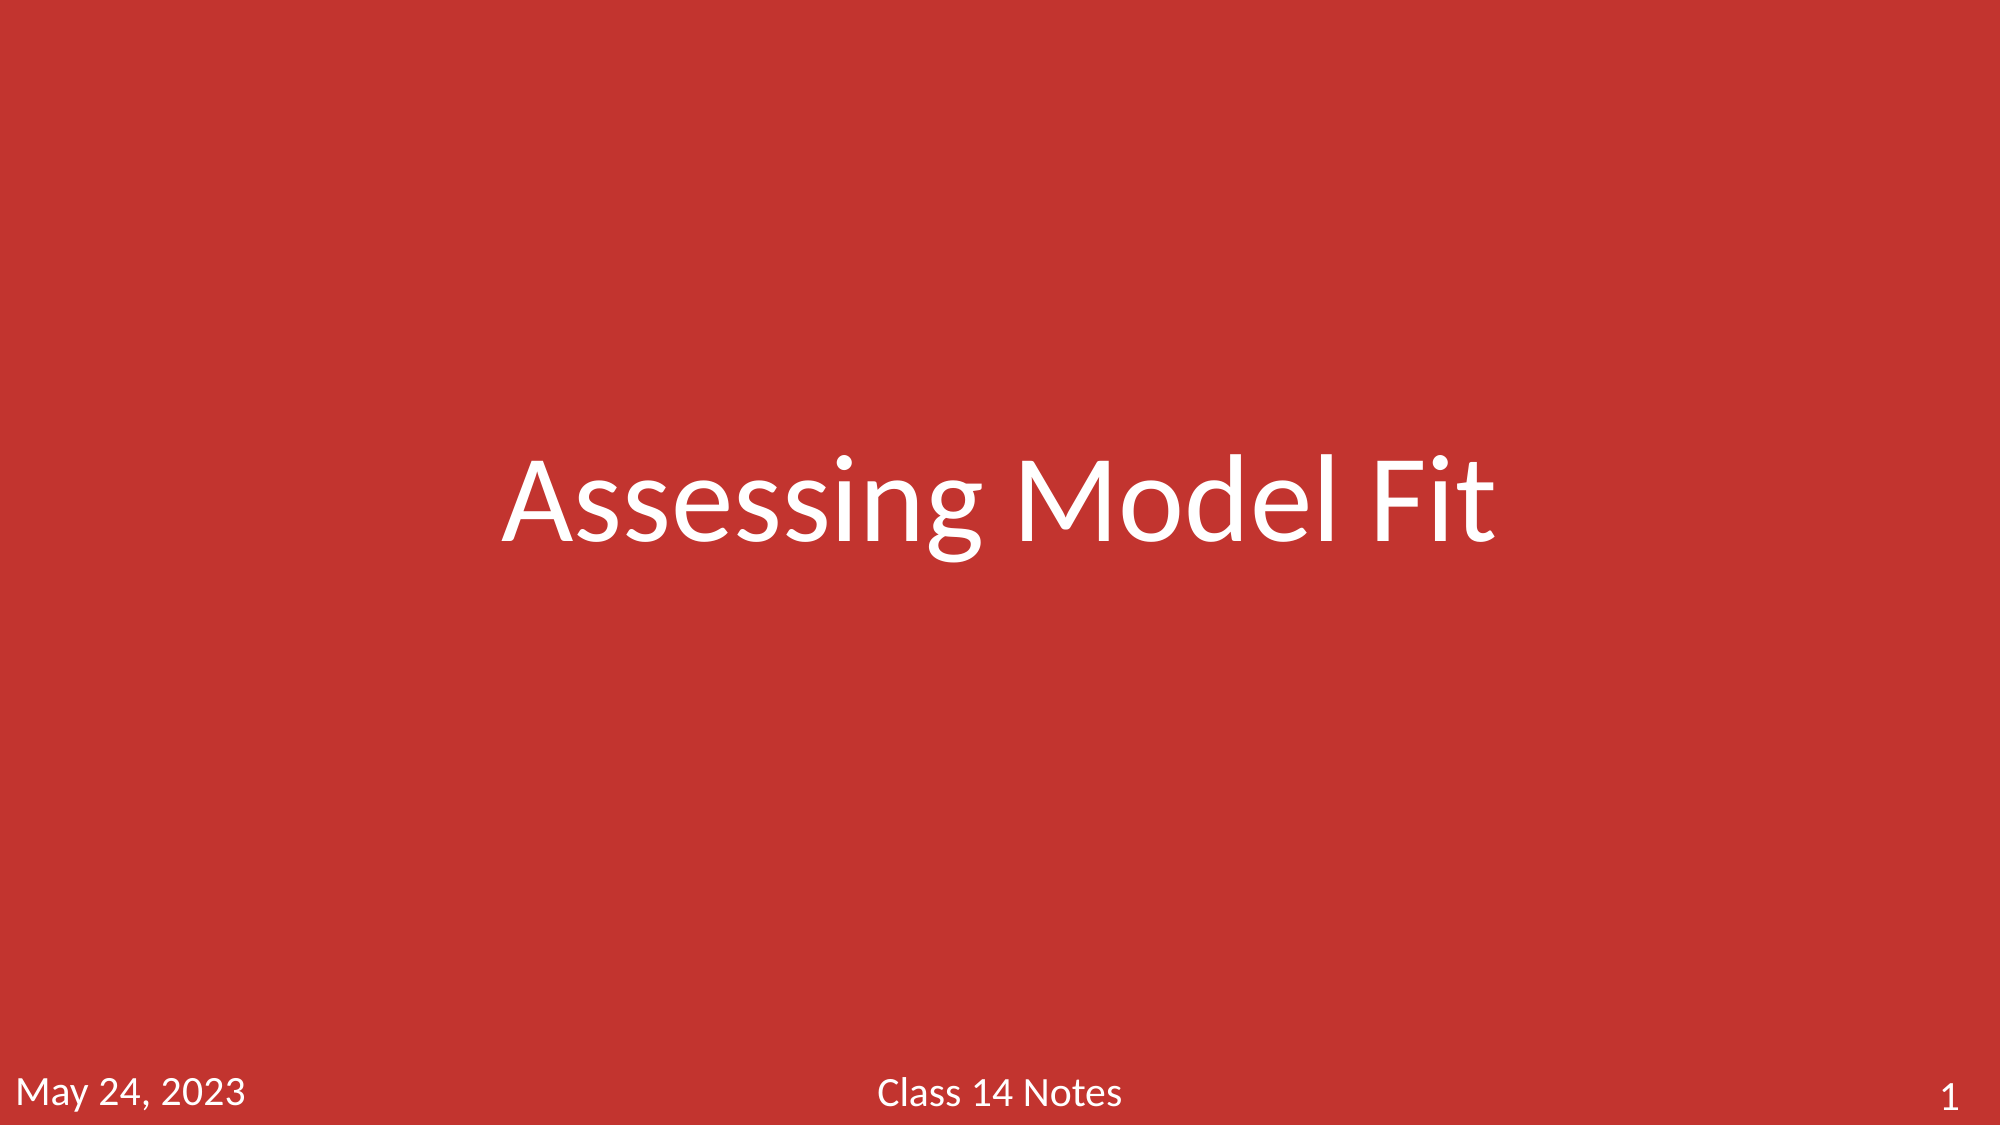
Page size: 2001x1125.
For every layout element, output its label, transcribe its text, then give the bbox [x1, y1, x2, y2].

slide_number 1 [1524, 1074, 1975, 1113]
footer Class 14 Notes [662, 1071, 1338, 1109]
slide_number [0, 1071, 450, 1107]
title Assessing Model Fit [249, 184, 1750, 576]
